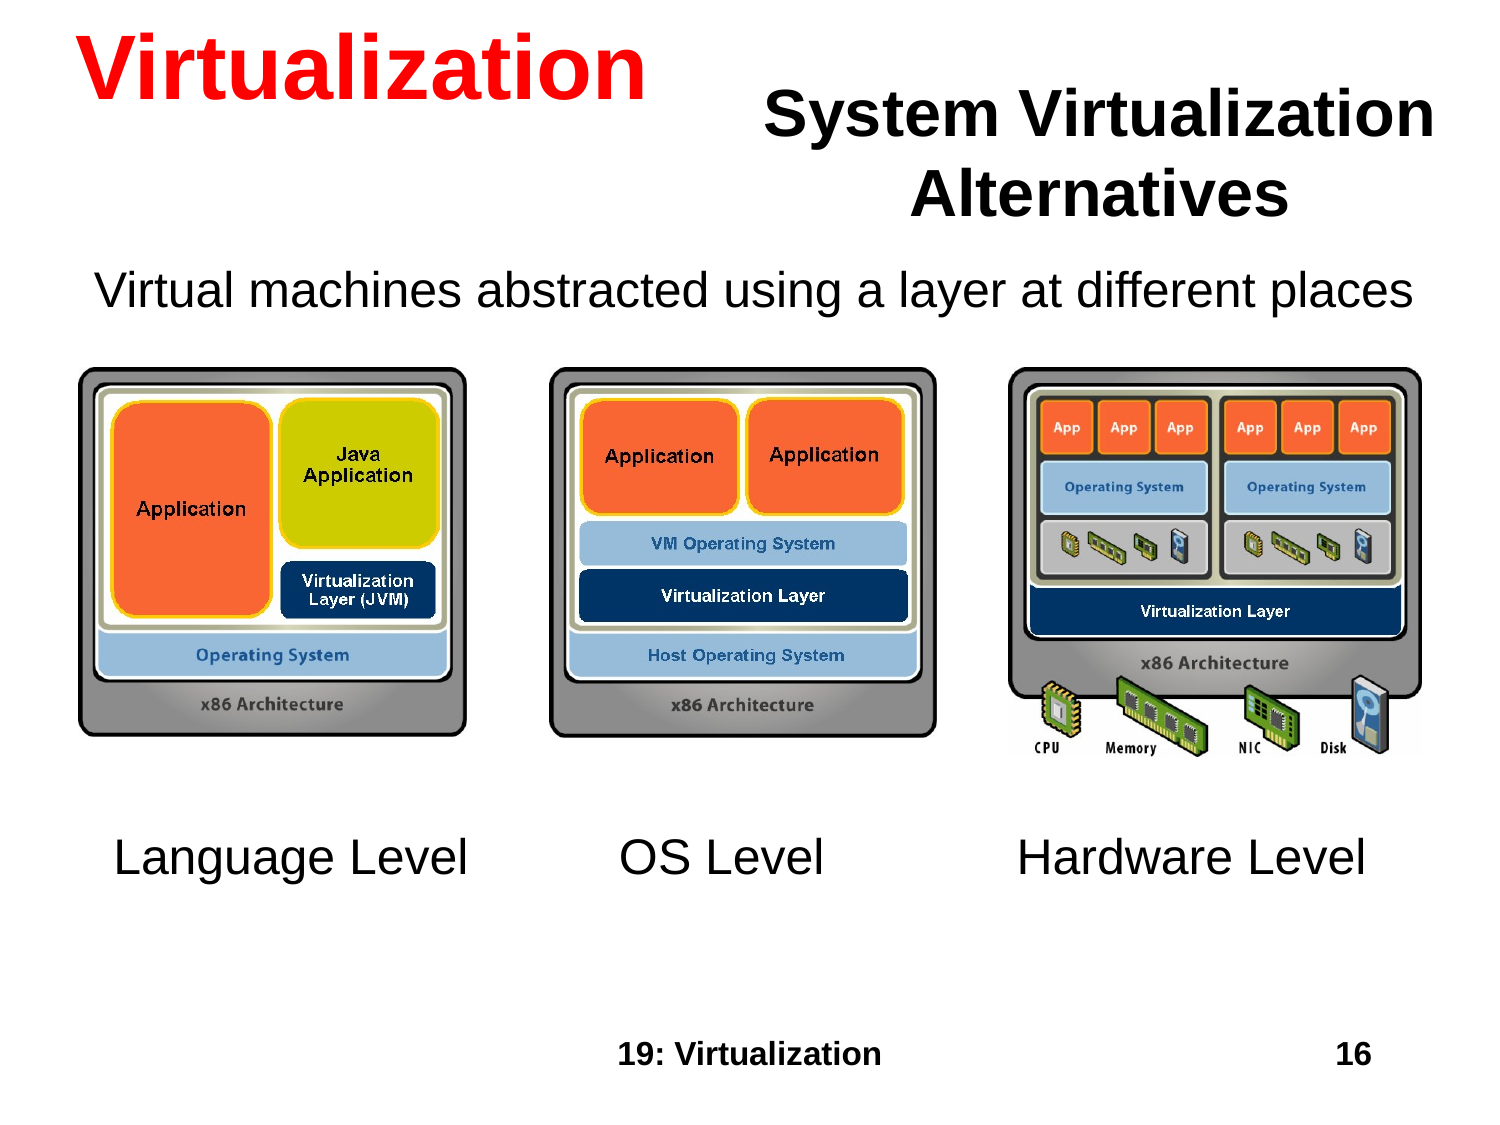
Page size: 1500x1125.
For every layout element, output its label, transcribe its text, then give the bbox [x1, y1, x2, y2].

slide_number 16 [1074, 1025, 1388, 1100]
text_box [78, 367, 1422, 758]
text_box Virtual machines abstracted using a layer at different places [78, 250, 1475, 326]
text_box Language Level OS Level Hardware Level [98, 817, 1474, 893]
text_box Virtualization [0, 6, 725, 119]
text_box System Virtualization Alternatives [724, 62, 1475, 238]
footer 19: Virtualization [512, 1025, 988, 1100]
